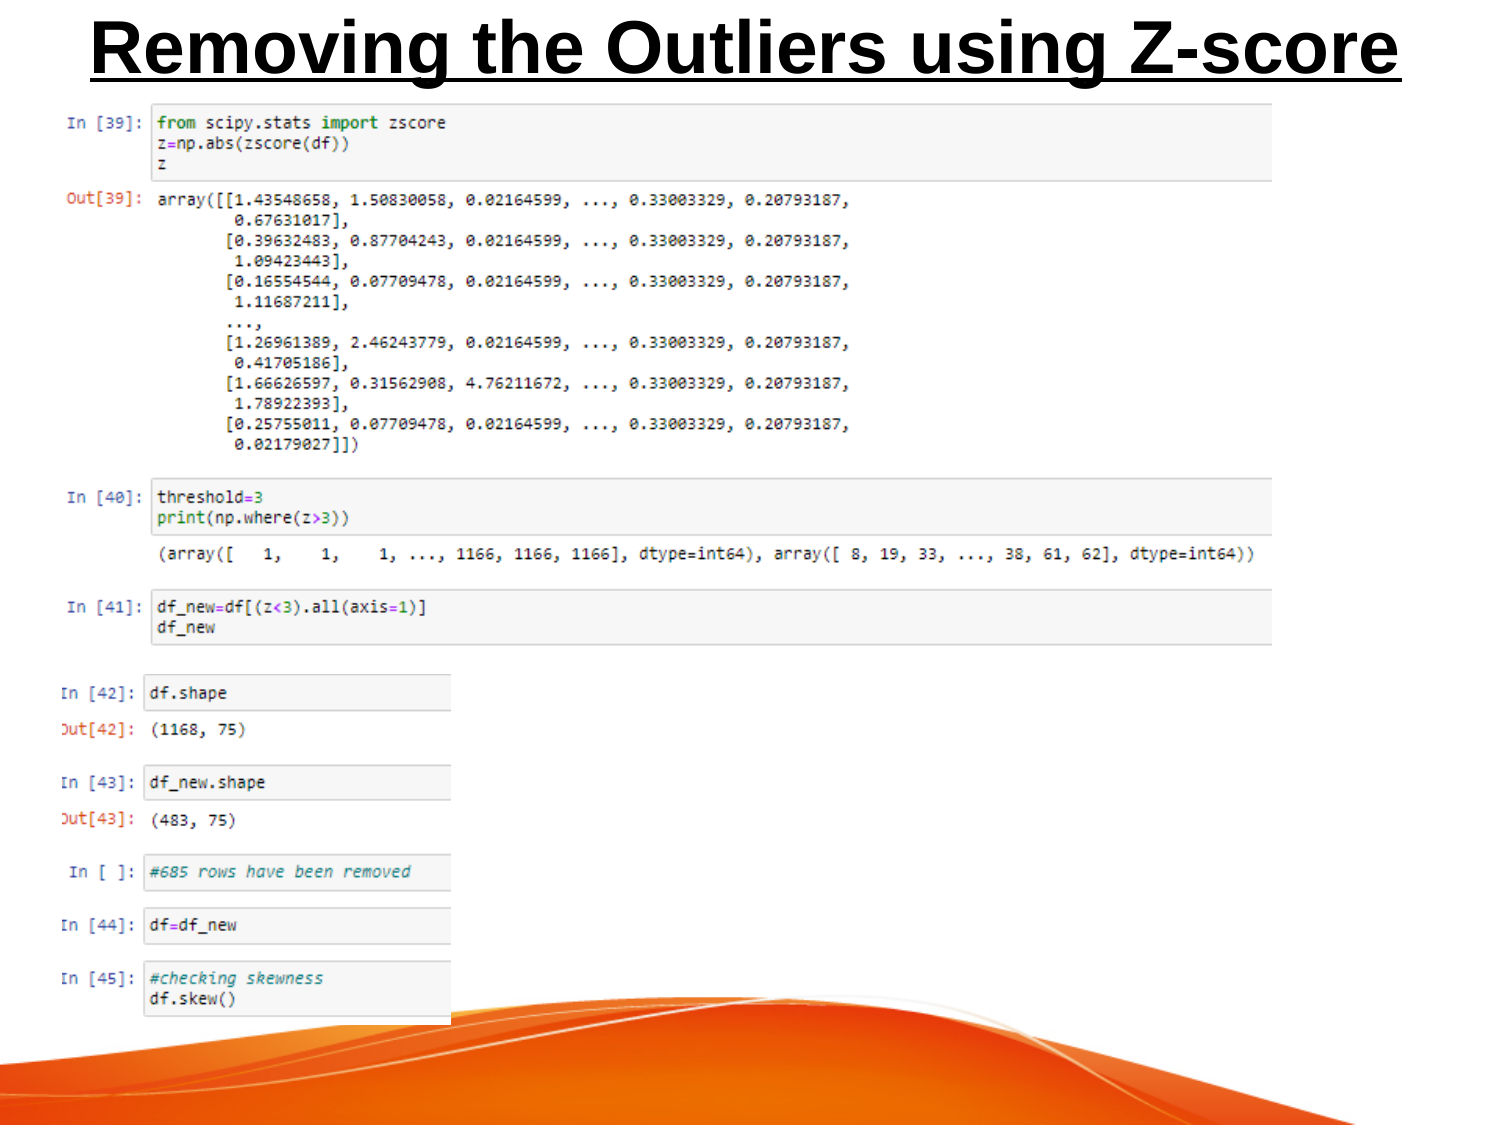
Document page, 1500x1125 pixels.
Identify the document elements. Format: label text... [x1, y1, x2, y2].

title Removing the Outliers using Z-score [74, 0, 1426, 138]
picture [0, 0, 1500, 1125]
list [62, 99, 1272, 652]
